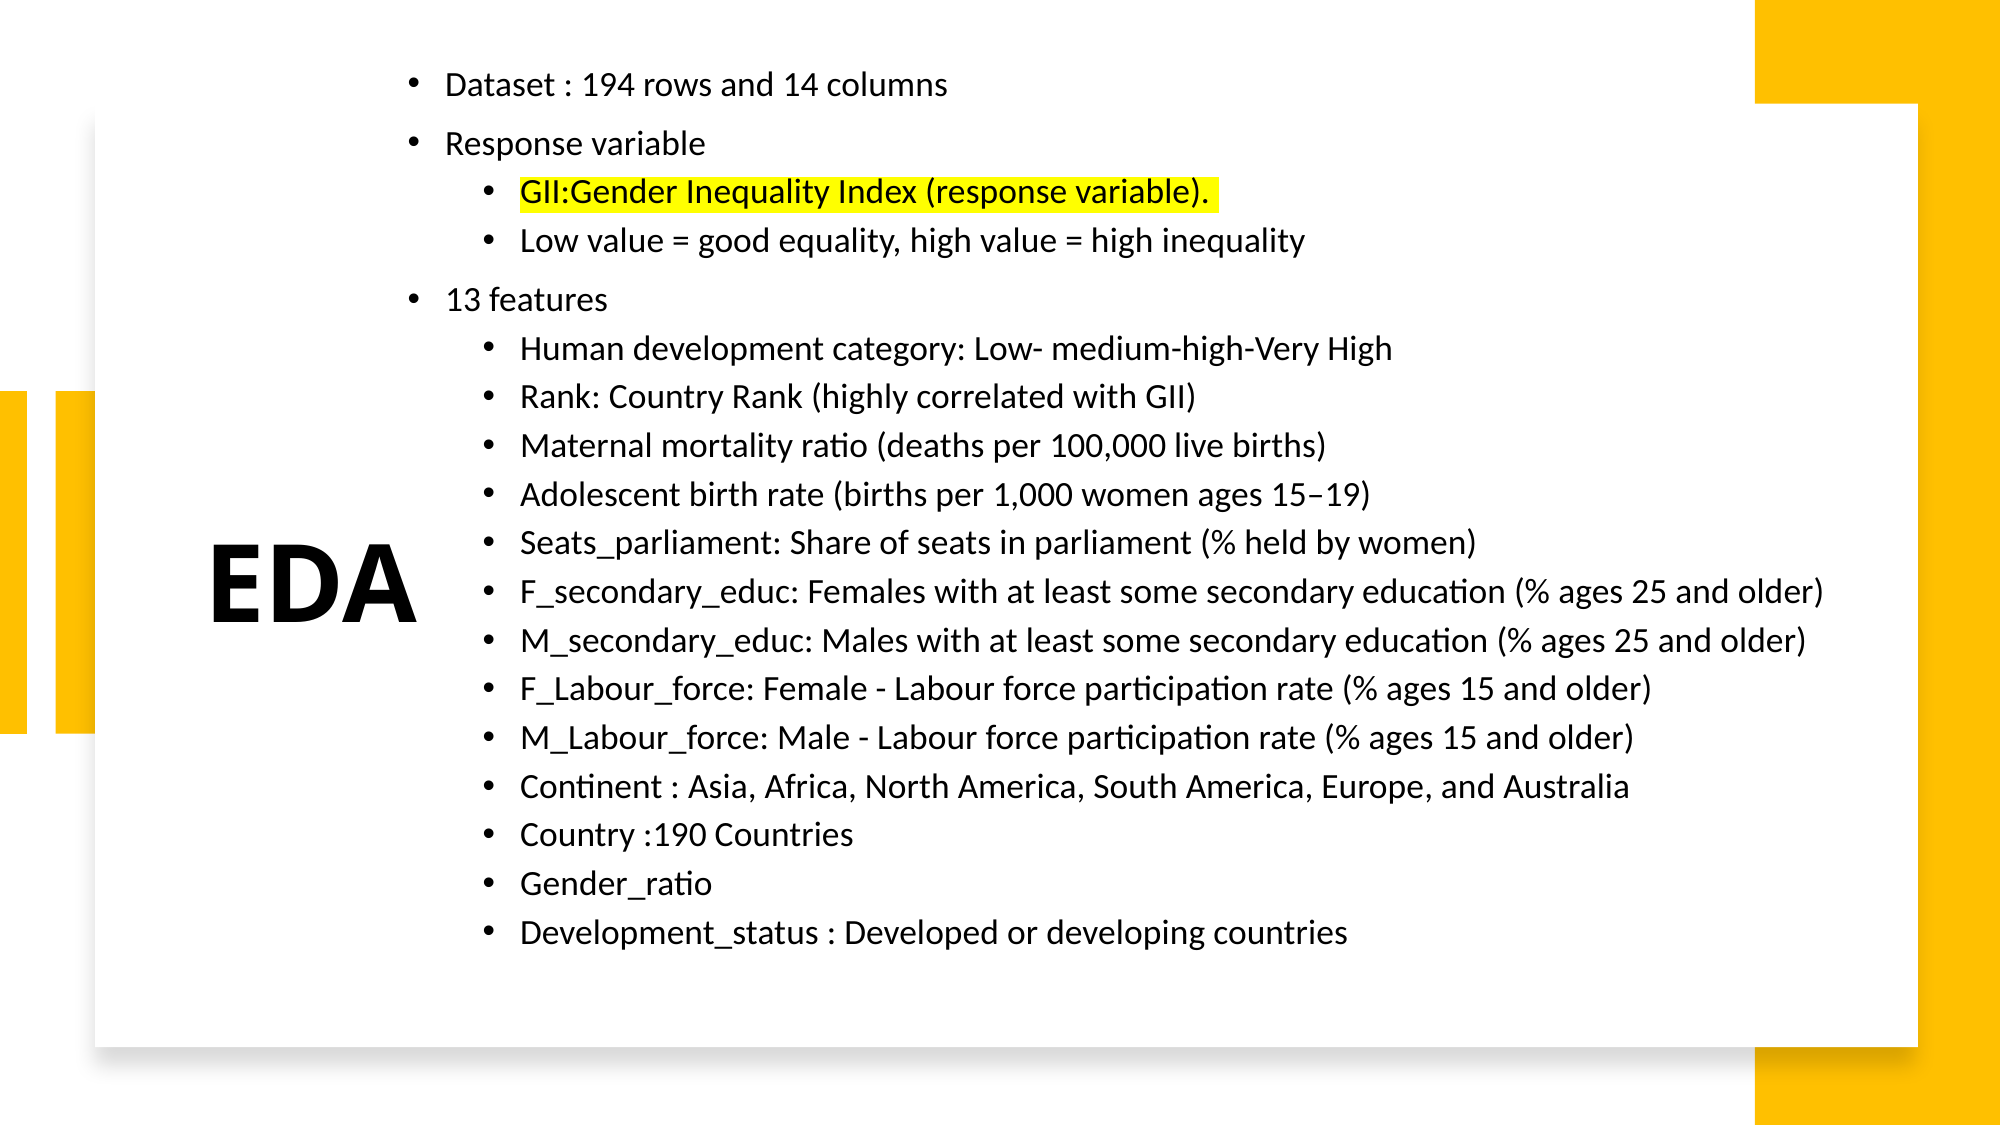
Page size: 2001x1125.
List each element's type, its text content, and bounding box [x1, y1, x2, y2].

title EDA [189, 203, 392, 972]
list Dataset : 194 rows and 14 columns Response variable GII:Gender Inequality Index (response variable). Low value = good equality, high value = high inequality 13 features Human development category: Low- medium-high-Very High Rank: Country Rank (highly correlated with GII) Maternal mortality ratio (deaths per 100,000 live births) Adolescent birth rate (births per 1,000 women ages 15–19) Seats_parliament: Share of seats in parliament (% held by women) F_secondary_educ: Females with at least some secondary education (% ages 25 and older) M_secondary_educ: Males with at least some secondary education (% ages 25 and older) F_Labour_force: Female - Labour force participation rate (% ages 15 and older) M_Labour_force: Male - Labour force participation rate (% ages 15 and older) Continent : Asia, Africa, North America, South America, Europe, and Australia Country :190 Countries Gender_ratio Development_status : Developed or developing countries [392, 110, 1848, 1054]
text_box [94, 103, 1919, 1048]
text_box [0, 0, 1754, 391]
text_box [0, 734, 1754, 1125]
text_box [1754, 0, 2000, 1125]
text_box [12, 391, 107, 734]
